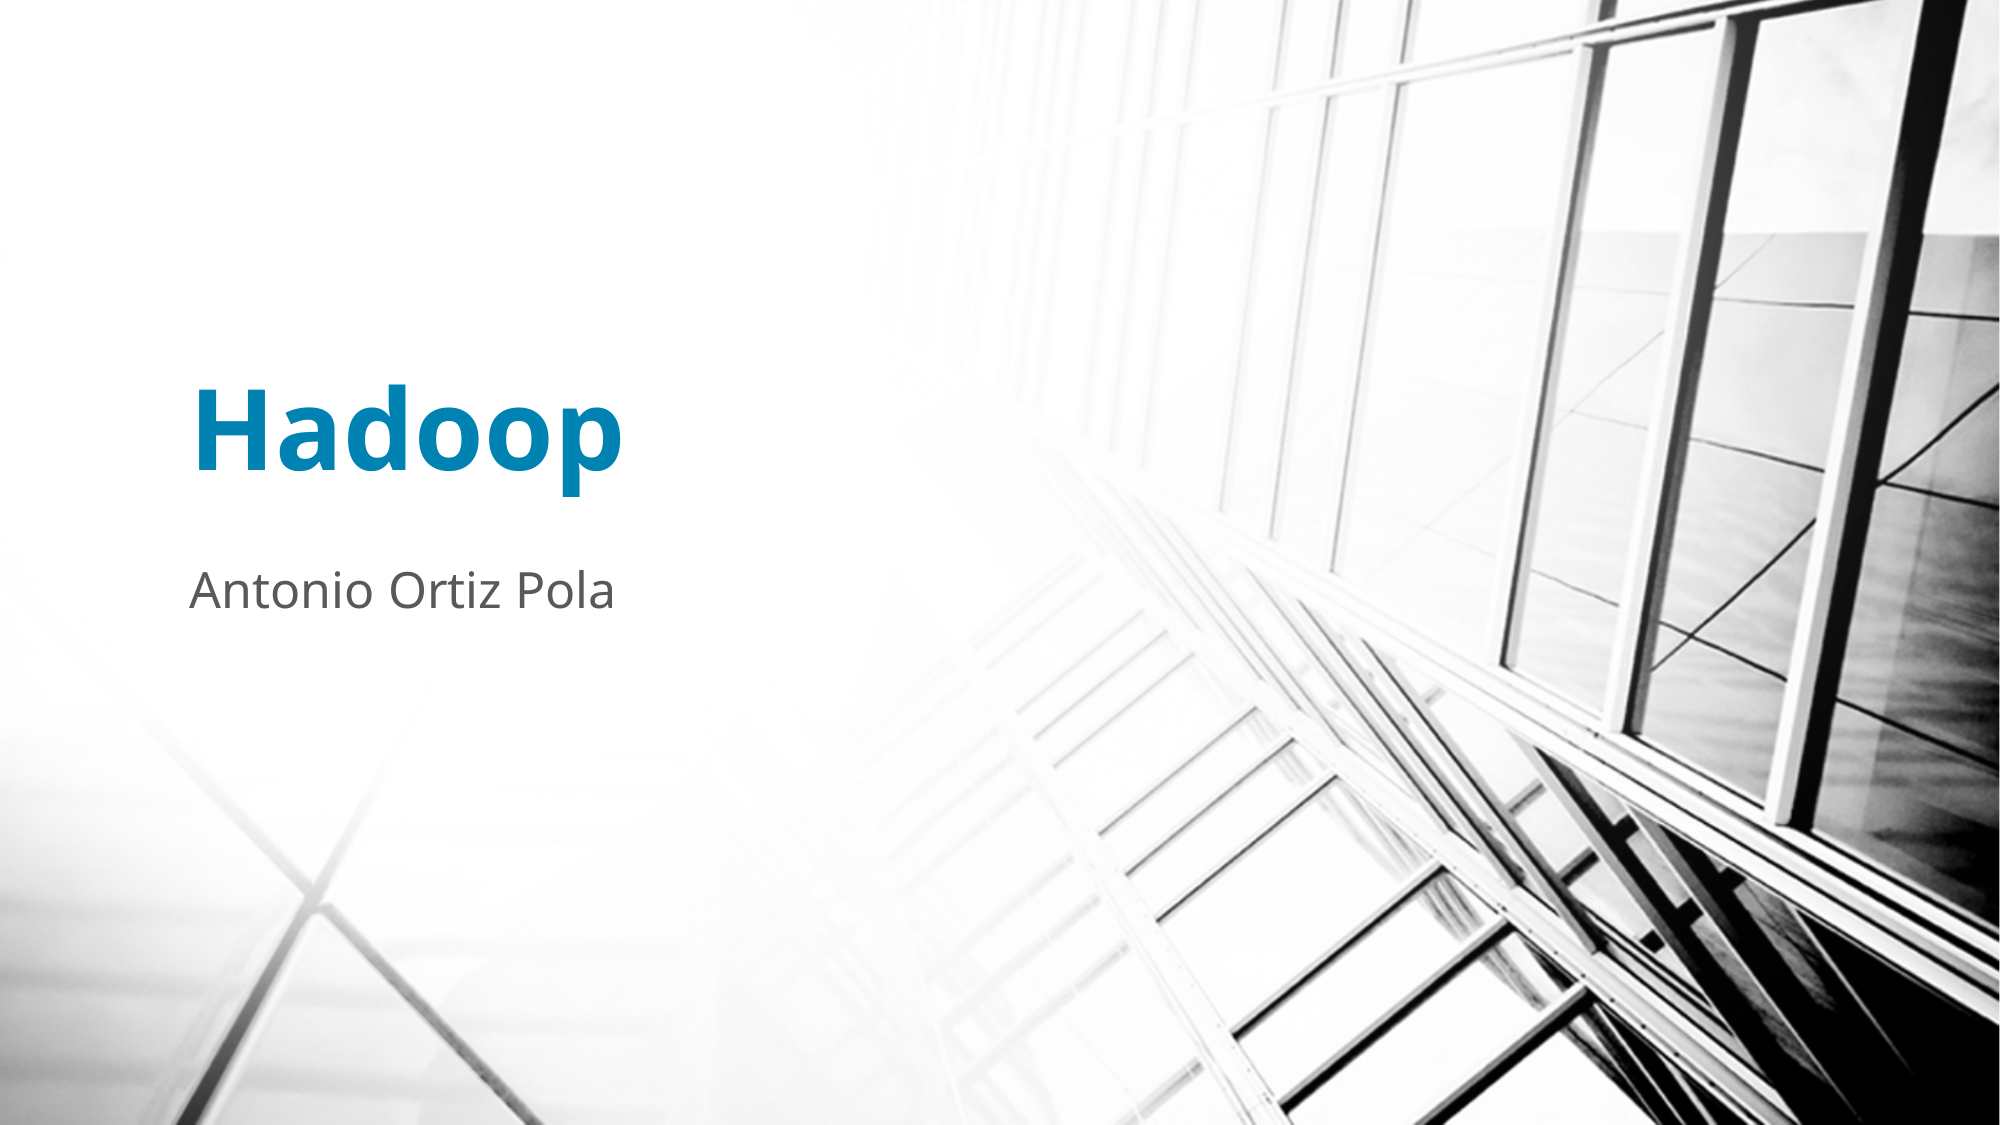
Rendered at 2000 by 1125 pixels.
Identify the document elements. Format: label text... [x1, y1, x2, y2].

picture [0, 0, 2000, 1125]
subtitle Antonio Ortiz Pola [174, 558, 1000, 788]
title Hadoop [174, 87, 1000, 500]
